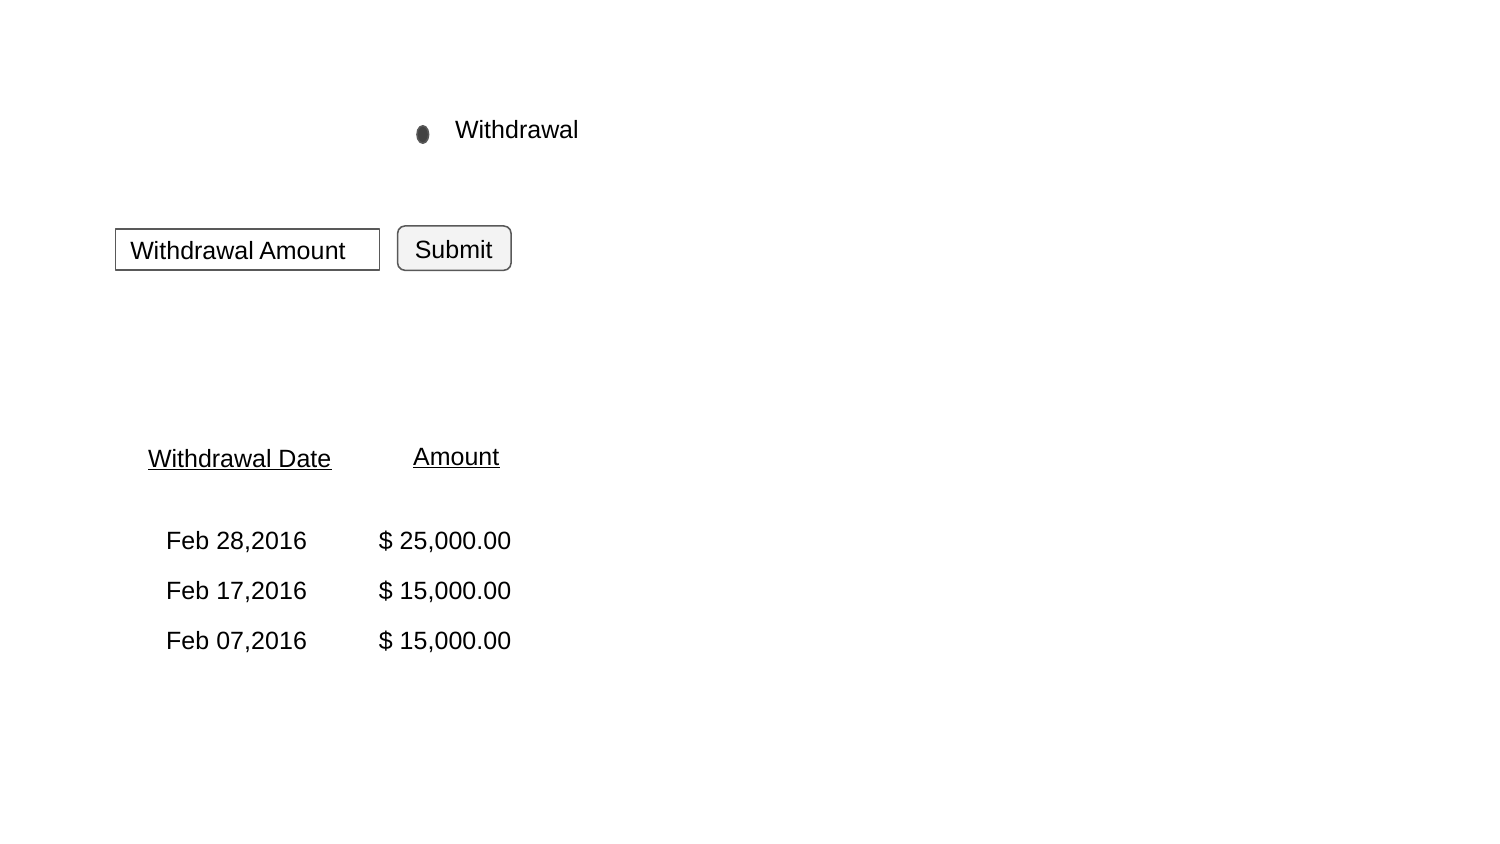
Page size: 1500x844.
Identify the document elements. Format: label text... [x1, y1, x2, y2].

text_box Amount [398, 425, 652, 471]
text_box Withdrawal Date [133, 427, 387, 461]
text_box Withdrawal Amount [115, 228, 380, 270]
text_box Submit [397, 225, 512, 271]
text_box $ 25,000.00 [363, 509, 542, 554]
text_box Feb 28,2016 [151, 509, 329, 554]
text_box [133, 210, 417, 270]
text_box Withdrawal [440, 98, 630, 144]
text_box [416, 125, 429, 144]
text_box $ 15,000.00 [363, 609, 542, 654]
text_box Feb 17,2016 [151, 559, 329, 604]
text_box $ 15,000.00 [363, 559, 542, 604]
text_box Feb 07,2016 [151, 609, 329, 654]
